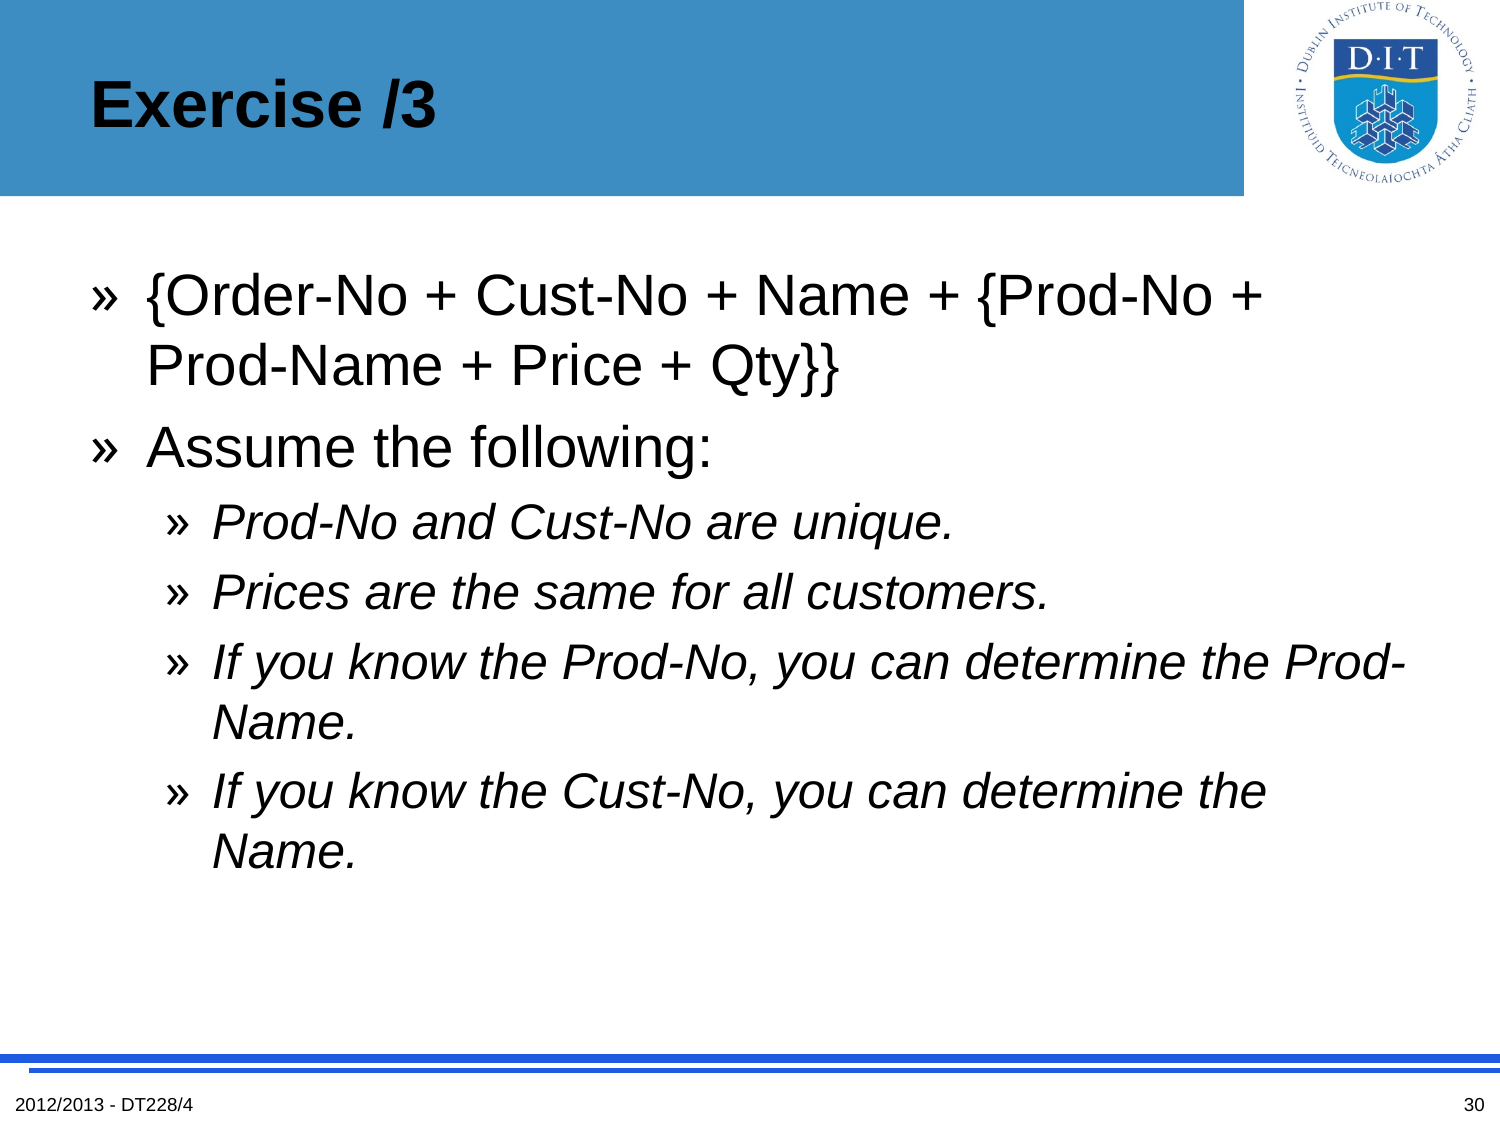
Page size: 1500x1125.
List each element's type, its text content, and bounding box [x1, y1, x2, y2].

title Exercise /3 [74, 18, 1105, 182]
list {Order-No + Cust-No + Name + {Prod-No + Prod-Name + Price + Qty}} Assume the following: Prod-No and Cust-No are unique. Prices are the same for all customers. If you know the Prod-No, you can determine the Prod-Name. If you know the Cust-No, you can determine the Name. [74, 249, 1426, 1051]
picture [1293, 0, 1478, 185]
slide_number 2012/2013 - DT228/4 [0, 1084, 351, 1125]
slide_number 30 [1149, 1084, 1500, 1125]
